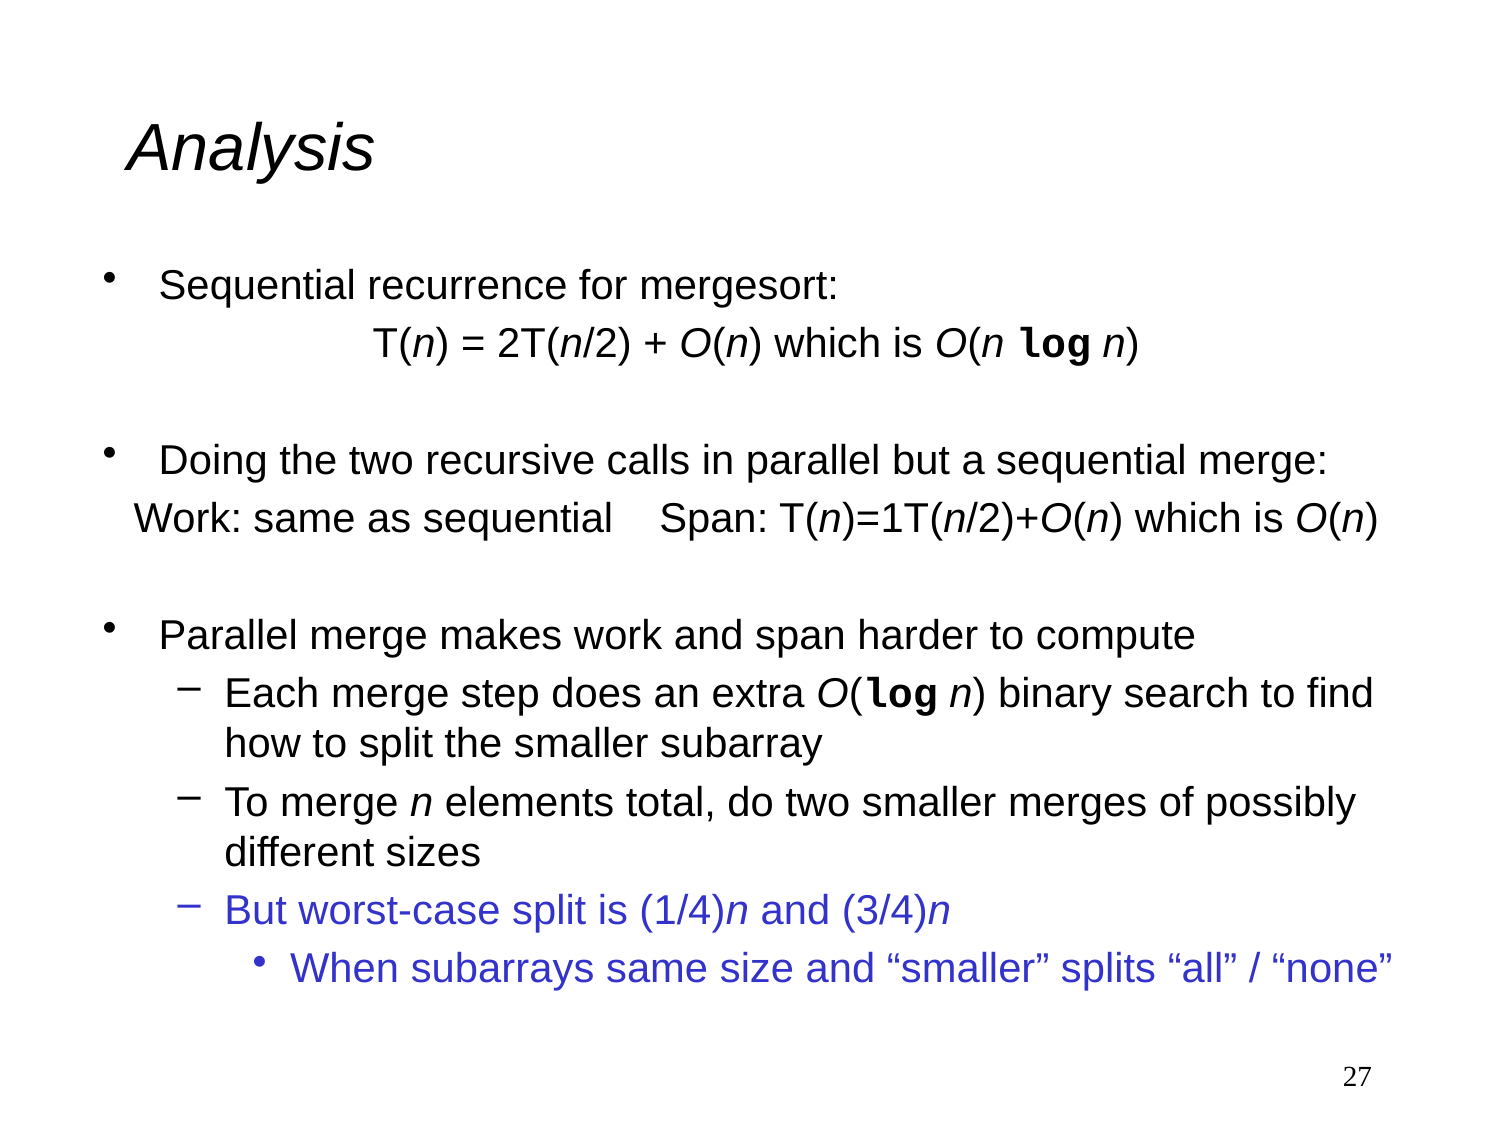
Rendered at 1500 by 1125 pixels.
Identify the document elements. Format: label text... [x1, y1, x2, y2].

title Analysis [112, 49, 1388, 238]
list Sequential recurrence for mergesort: T(n) = 2T(n/2) + O(n) which is O(n log n) Doing the two recursive calls in parallel but a sequential merge: Work: same as sequential Span: T(n)=1T(n/2)+O(n) which is O(n) Parallel merge makes work and span harder to compute Each merge step does an extra O(log n) binary search to find how to split the smaller subarray To merge n elements total, do two smaller merges of possibly different sizes But worst-case split is (1/4)n and (3/4)n When subarrays same size and “smaller” splits “all” / “none” [87, 249, 1426, 1013]
slide_number 27 [1074, 1049, 1388, 1125]
